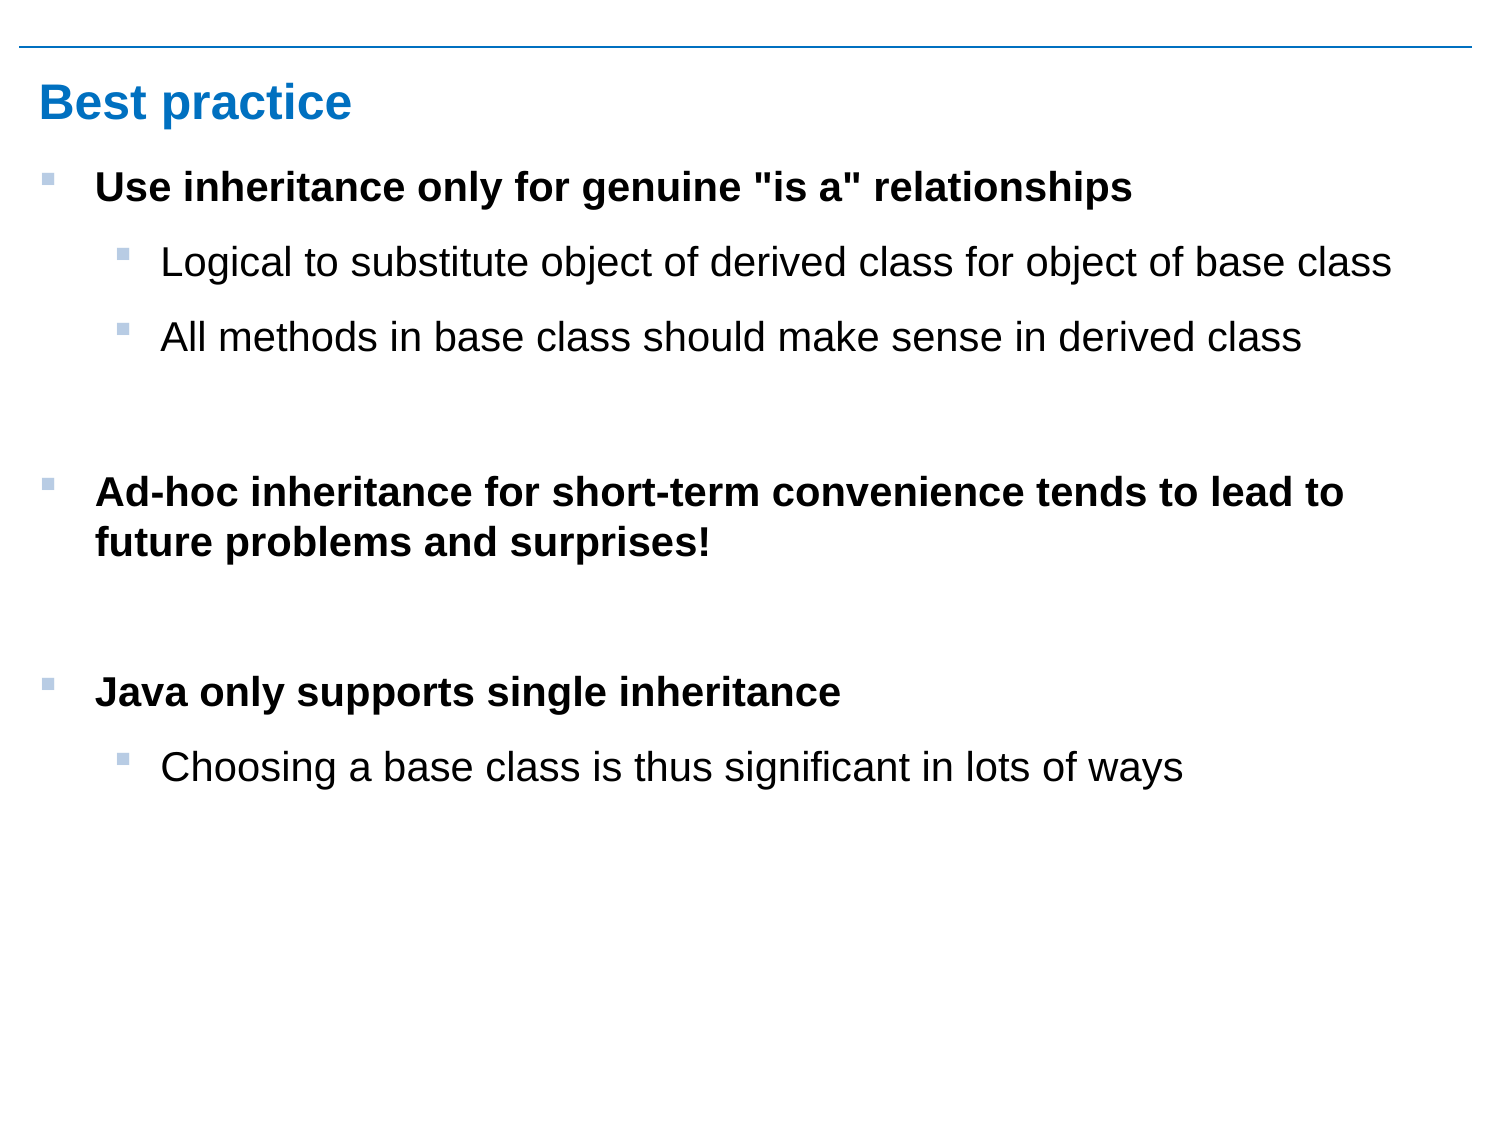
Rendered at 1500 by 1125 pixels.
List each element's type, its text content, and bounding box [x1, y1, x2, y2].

title Best practice [23, 58, 1465, 141]
list Use inheritance only for genuine "is a" relationships Logical to substitute object of derived class for object of base class All methods in base class should make sense in derived class Ad-hoc inheritance for short-term convenience tends to lead to future problems and surprises! Java only supports single inheritance Choosing a base class is thus significant in lots of ways [23, 152, 1465, 1009]
